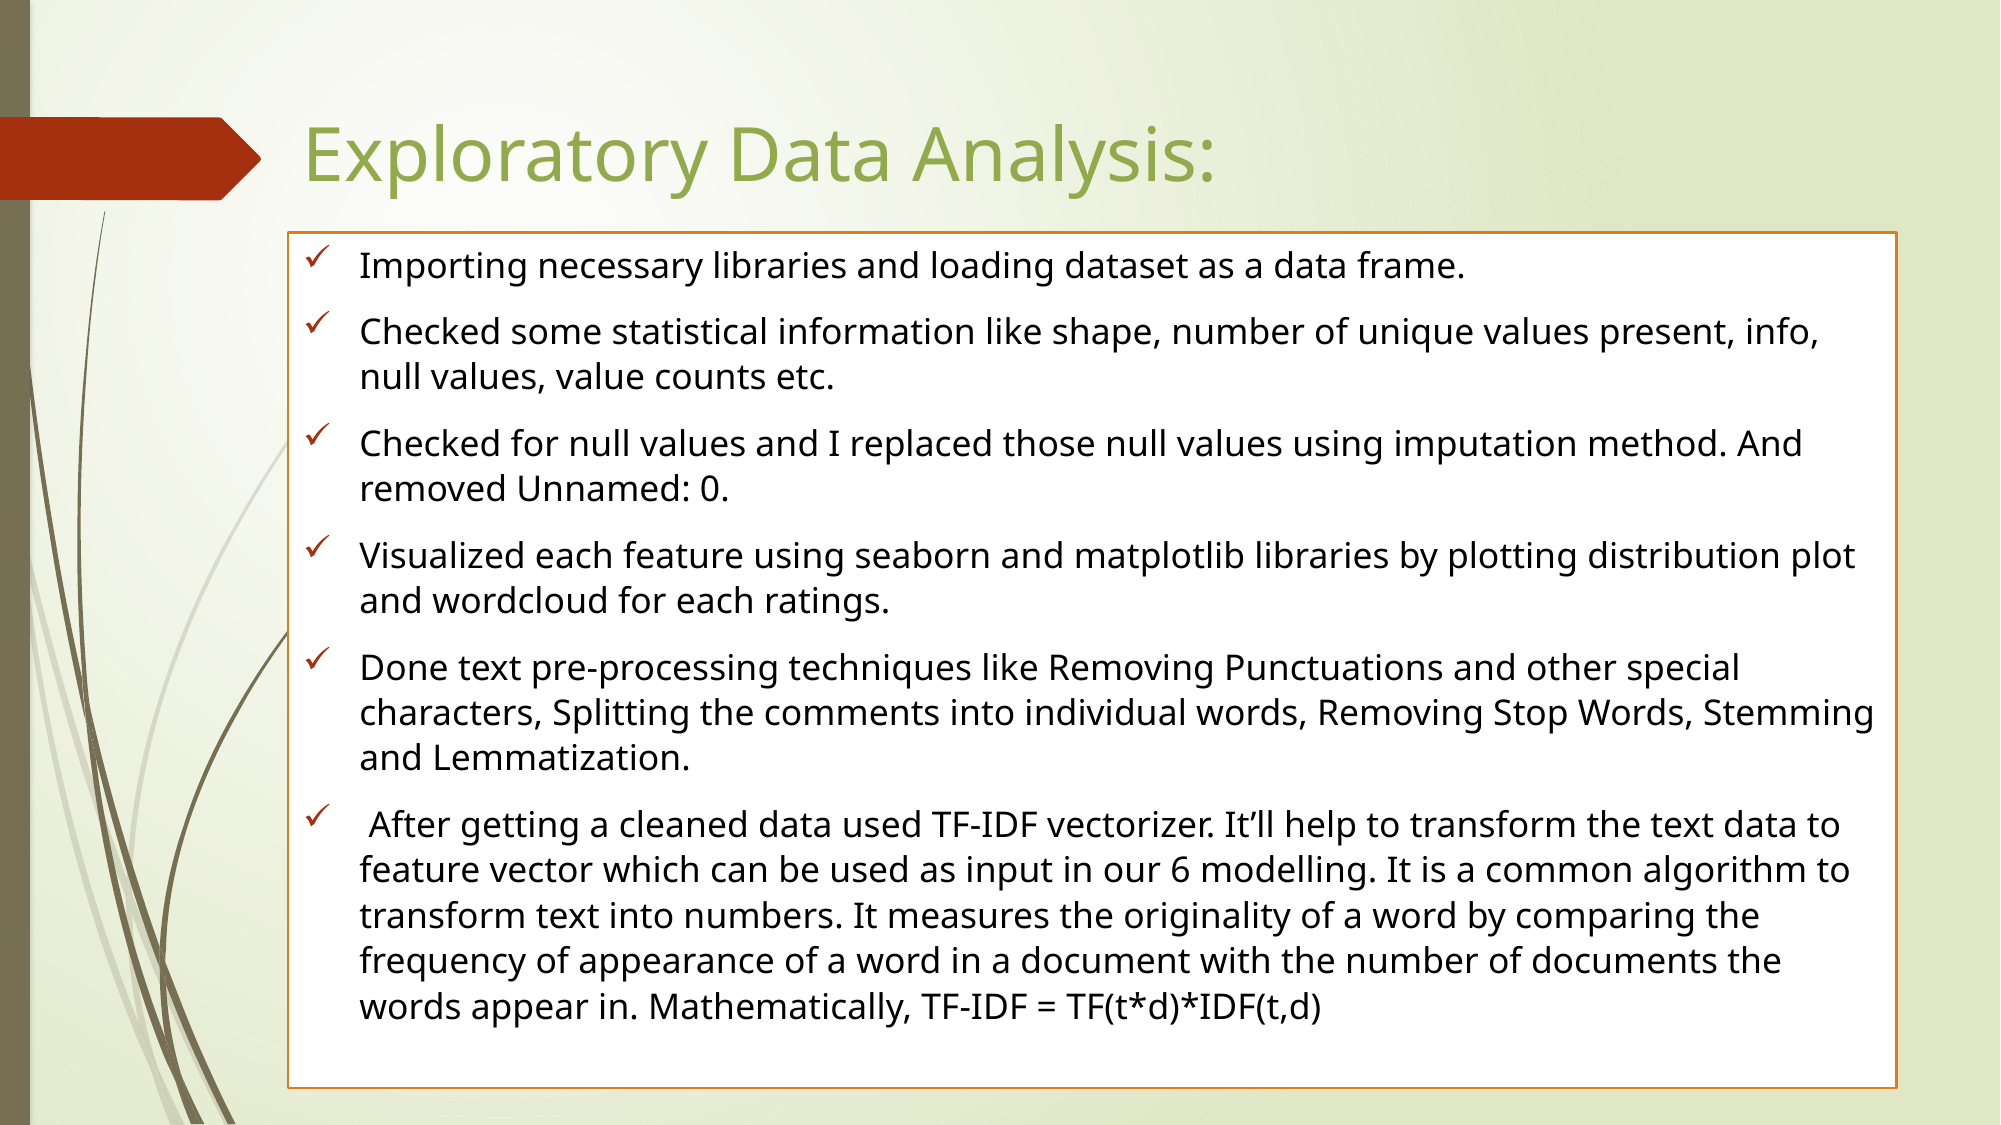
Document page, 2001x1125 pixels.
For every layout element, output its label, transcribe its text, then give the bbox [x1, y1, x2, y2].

title Exploratory Data Analysis: [288, 93, 1750, 231]
list Importing necessary libraries and loading dataset as a data frame. Checked some statistical information like shape, number of unique values present, info, null values, value counts etc. Checked for null values and I replaced those null values using imputation method. And removed Unnamed: 0. Visualized each feature using seaborn and matplotlib libraries by plotting distribution plot and wordcloud for each ratings. Done text pre-processing techniques like Removing Punctuations and other special characters, Splitting the comments into individual words, Removing Stop Words, Stemming and Lemmatization. After getting a cleaned data used TF-IDF vectorizer. It’ll help to transform the text data to feature vector which can be used as input in our 6 modelling. It is a common algorithm to transform text into numbers. It measures the originality of a word by comparing the frequency of appearance of a word in a document with the number of documents the words appear in. Mathematically, TF-IDF = TF(t*d)*IDF(t,d) [287, 231, 1898, 1089]
